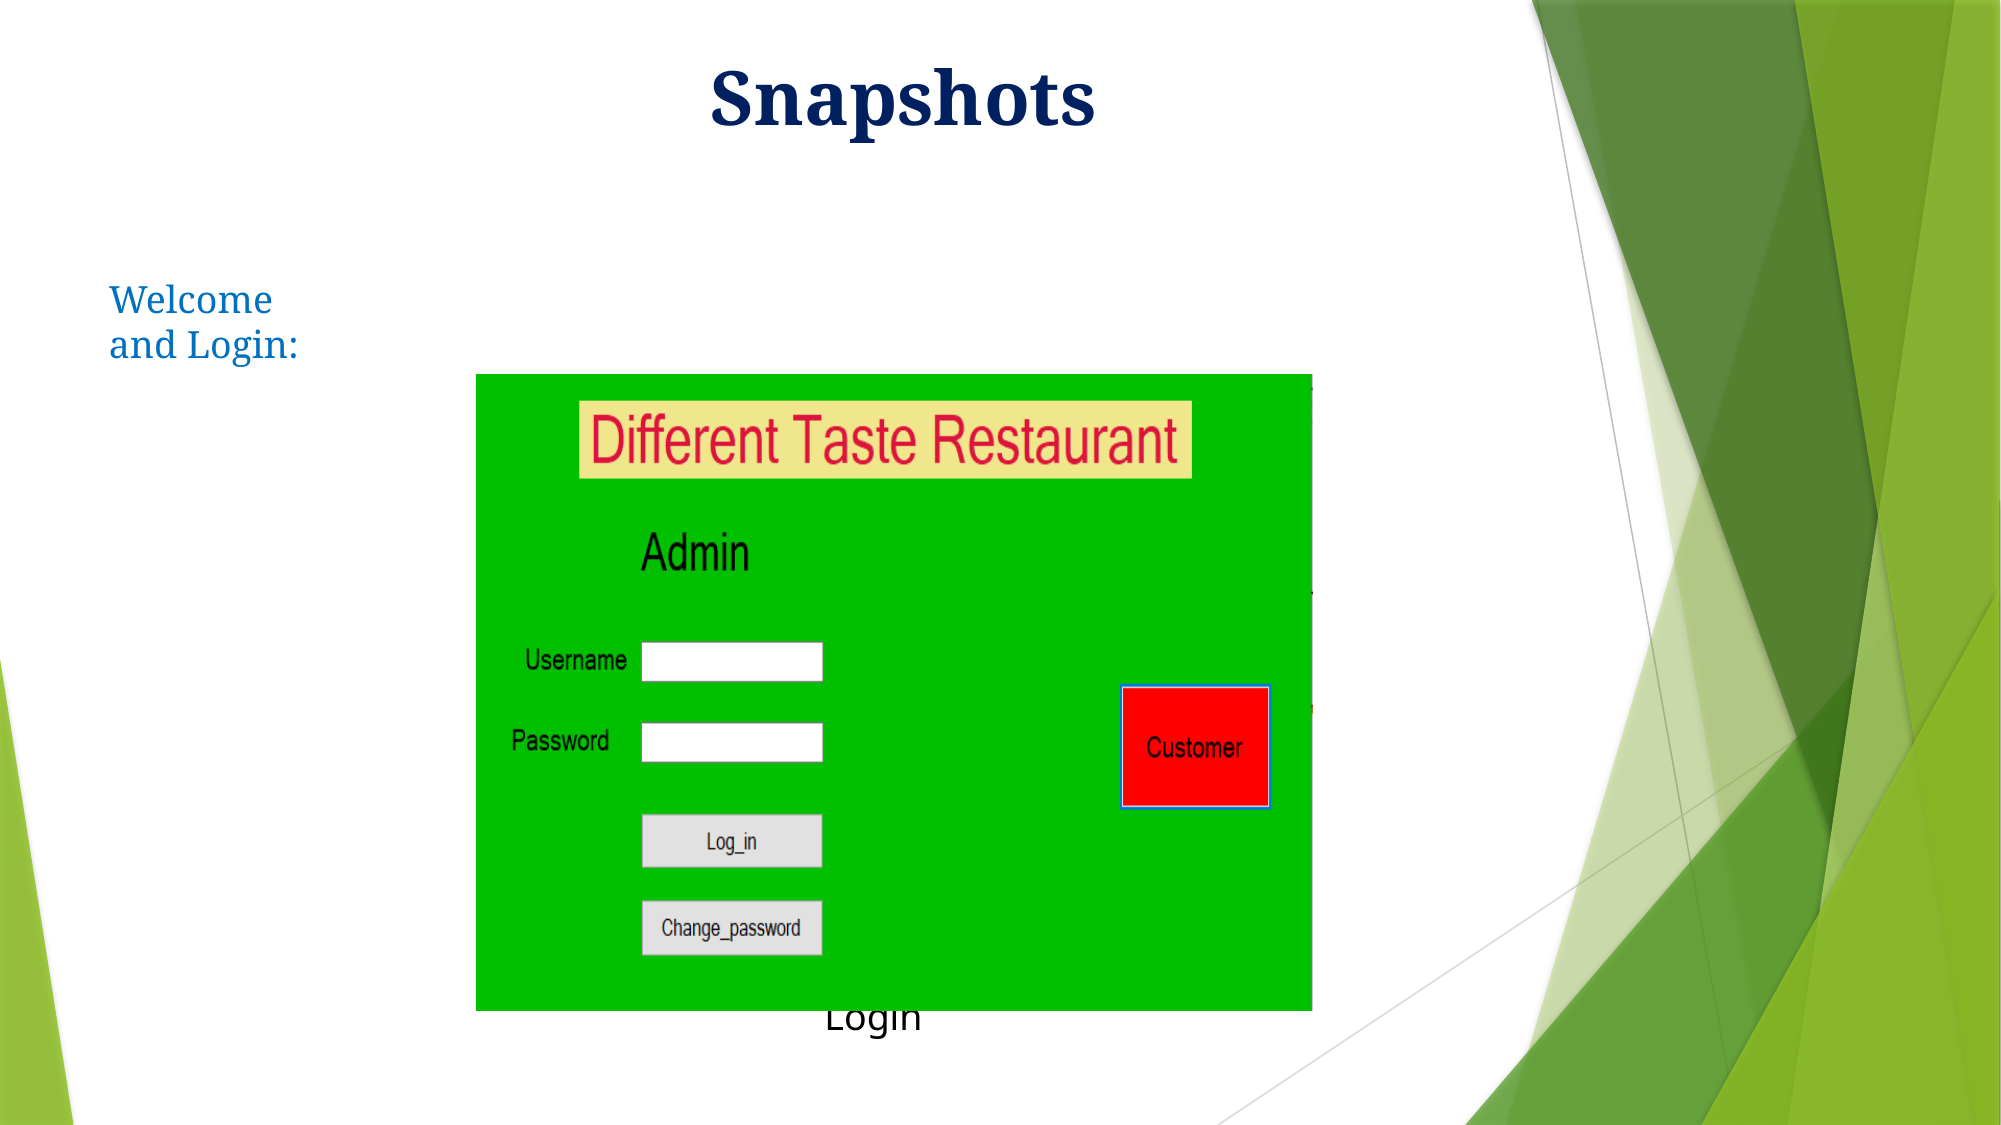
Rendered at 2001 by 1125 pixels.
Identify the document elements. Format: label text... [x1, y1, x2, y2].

text_box Welcome and Login: [94, 269, 356, 374]
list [475, 373, 1313, 1012]
text_box Figure: Login [809, 1022, 1062, 1046]
title Snapshots [187, 42, 1620, 236]
